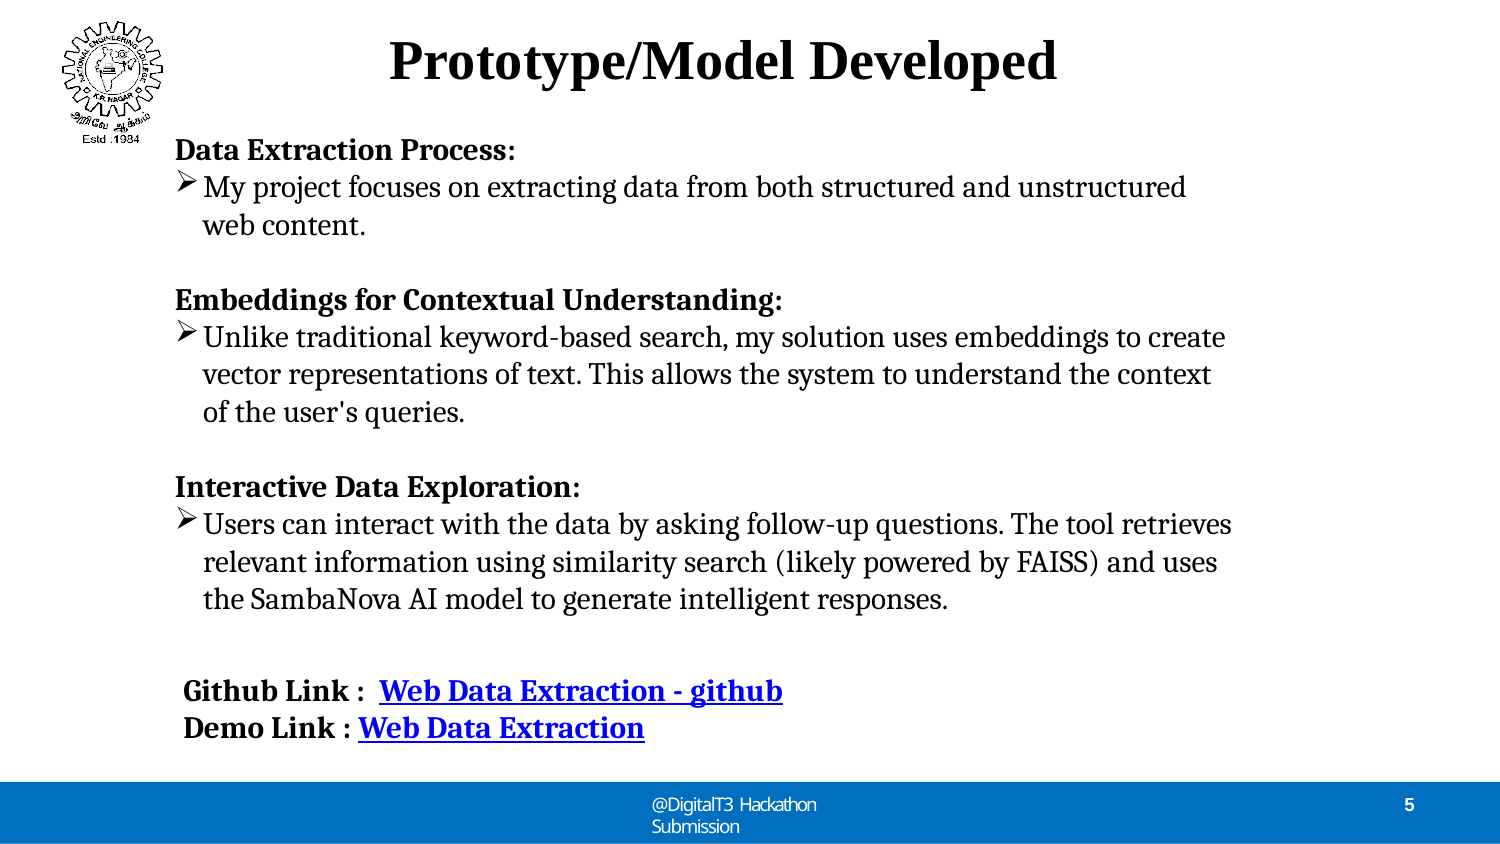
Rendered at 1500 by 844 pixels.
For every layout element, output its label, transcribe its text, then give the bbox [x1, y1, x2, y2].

slide_number 5 [1398, 786, 1423, 844]
text_box Data Extraction Process: My project focuses on extracting data from both structured and unstructured web content. Embeddings for Contextual Understanding: Unlike traditional keyword-based search, my solution uses embeddings to create vector representations of text. This allows the system to understand the context of the user's queries. Interactive Data Exploration: Users can interact with the data by asking follow-up questions. The tool retrieves relevant information using similarity search (likely powered by FAISS) and uses the SambaNova AI model to generate intelligent responses. [160, 121, 1252, 624]
picture [62, 20, 163, 144]
footer @DigitalT3 Hackathon Submission [649, 786, 889, 844]
title Prototype/Model Developed [387, 21, 1063, 121]
text_box Github Link : Web Data Extraction - github Demo Link : Web Data Extraction [168, 662, 1281, 753]
